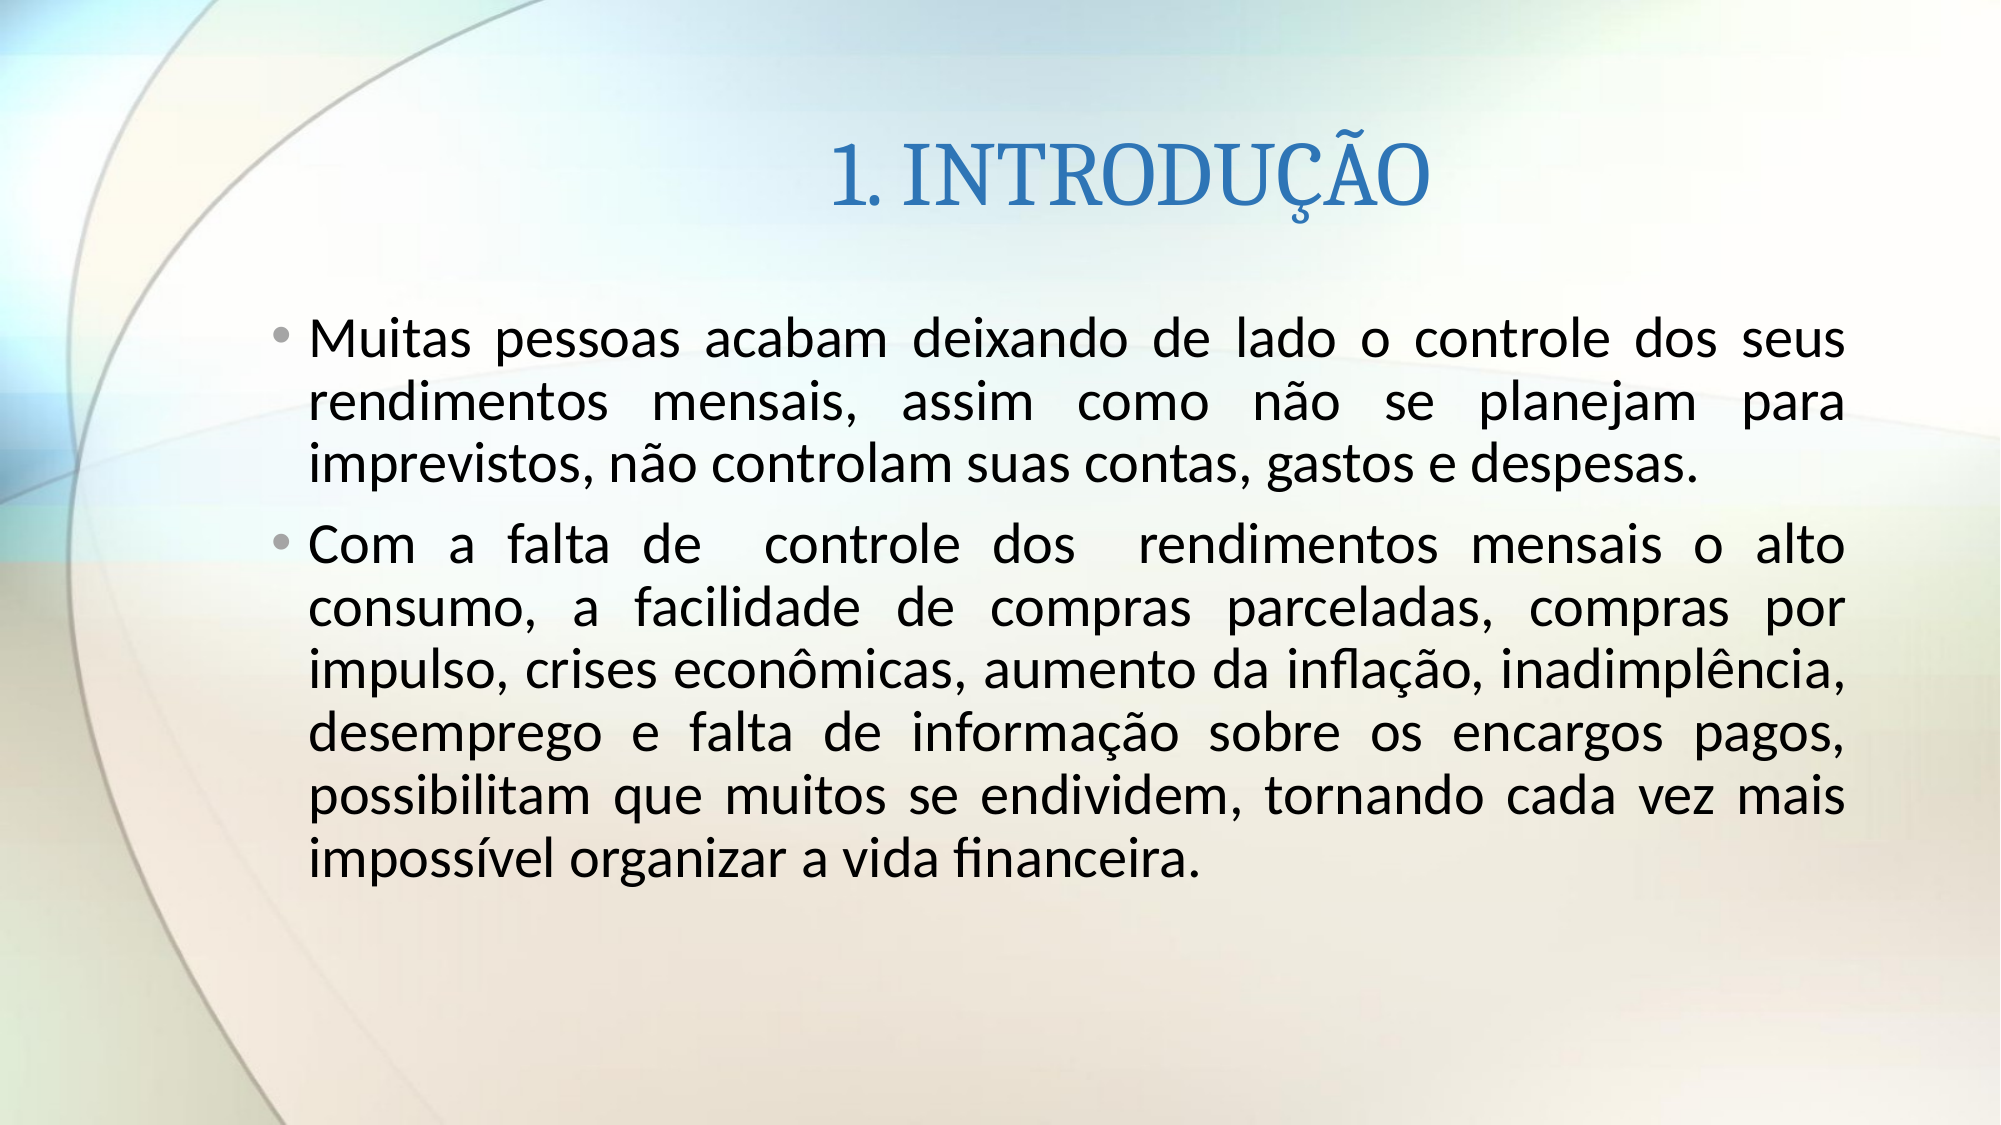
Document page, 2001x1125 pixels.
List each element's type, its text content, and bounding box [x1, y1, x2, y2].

list Muitas pessoas acabam deixando de lado o controle dos seus rendimentos mensais, assim como não se planejam para imprevistos, não controlam suas contas, gastos e despesas. Com a falta de controle dos rendimentos mensais o alto consumo, a facilidade de compras parceladas, compras por impulso, crises econômicas, aumento da inflação, inadimplência, desemprego e falta de informação sobre os encargos pagos, possibilitam que muitos se endividem, tornando cada vez mais impossível organizar a vida financeira. [256, 299, 1863, 1014]
picture [0, 0, 2001, 1125]
title 1. INTRODUÇÃO [381, 59, 1863, 278]
